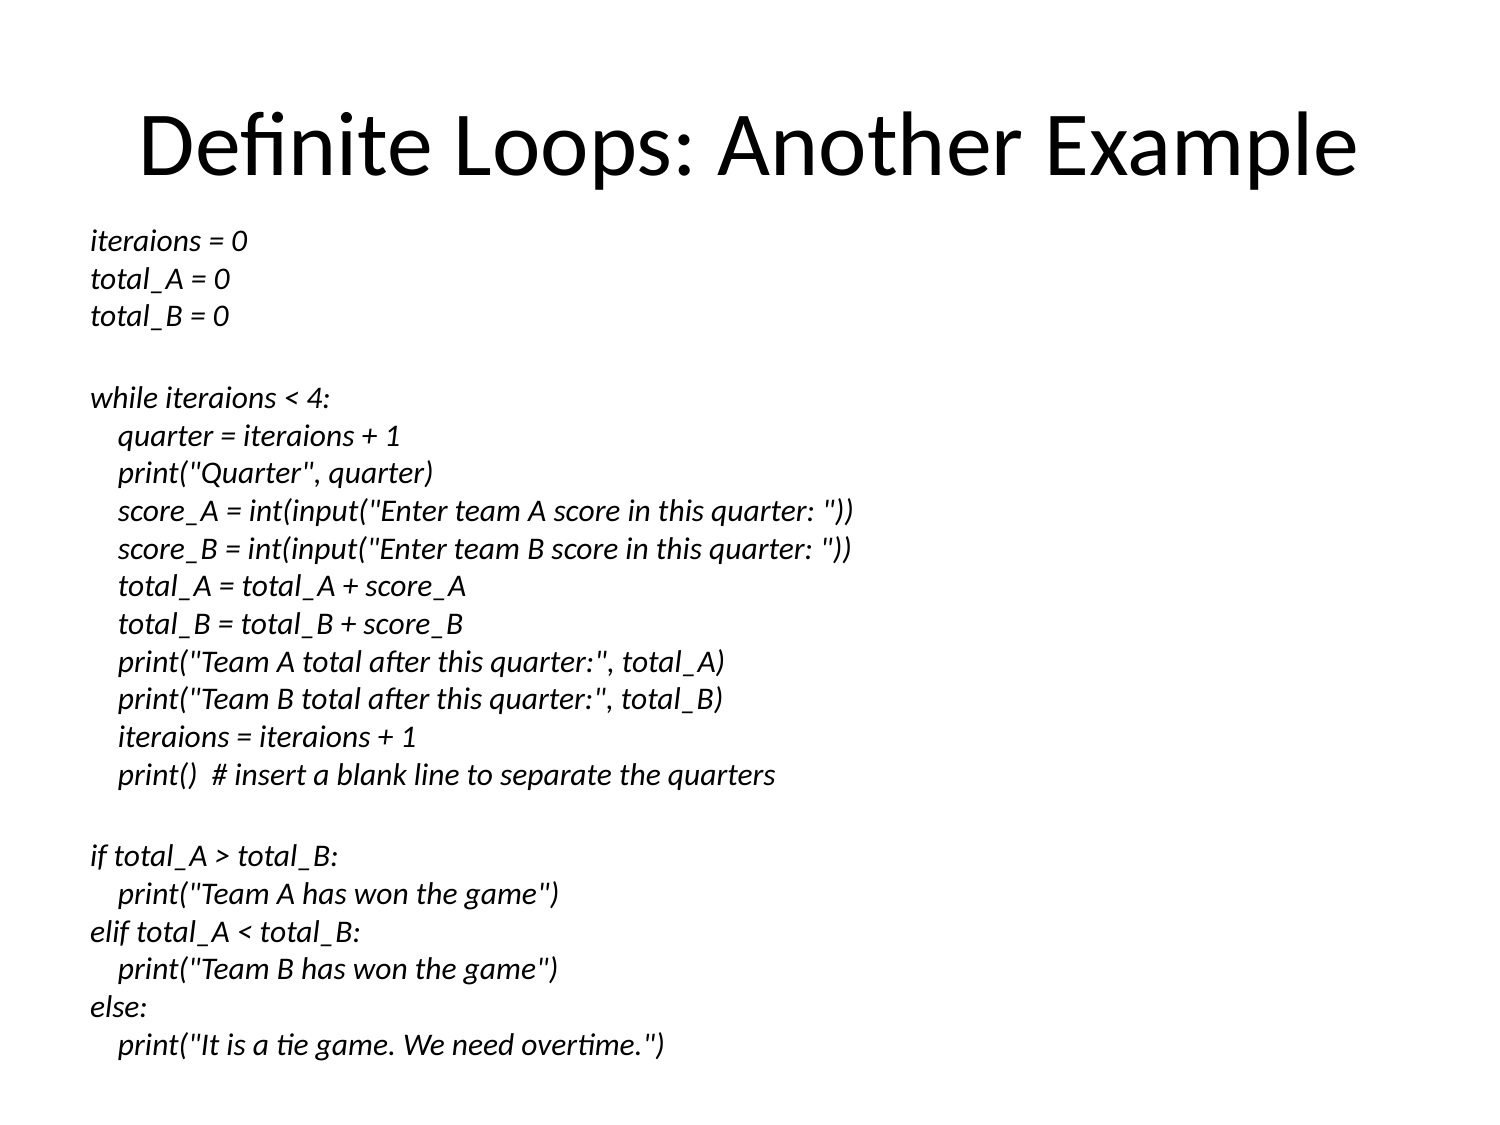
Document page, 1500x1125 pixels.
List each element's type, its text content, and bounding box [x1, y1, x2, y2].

list iteraions = 0 total_A = 0 total_B = 0 while iteraions < 4: quarter = iteraions + 1 print("Quarter", quarter) score_A = int(input("Enter team A score in this quarter: ")) score_B = int(input("Enter team B score in this quarter: ")) total_A = total_A + score_A total_B = total_B + score_B print("Team A total after this quarter:", total_A) print("Team B total after this quarter:", total_B) iteraions = iteraions + 1 print() # insert a blank line to separate the quarters if total_A > total_B: print("Team A has won the game") elif total_A < total_B: print("Team B has won the game") else: print("It is a tie game. We need overtime.") [75, 212, 1438, 1075]
title Definite Loops: Another Example [75, 45, 1425, 212]
